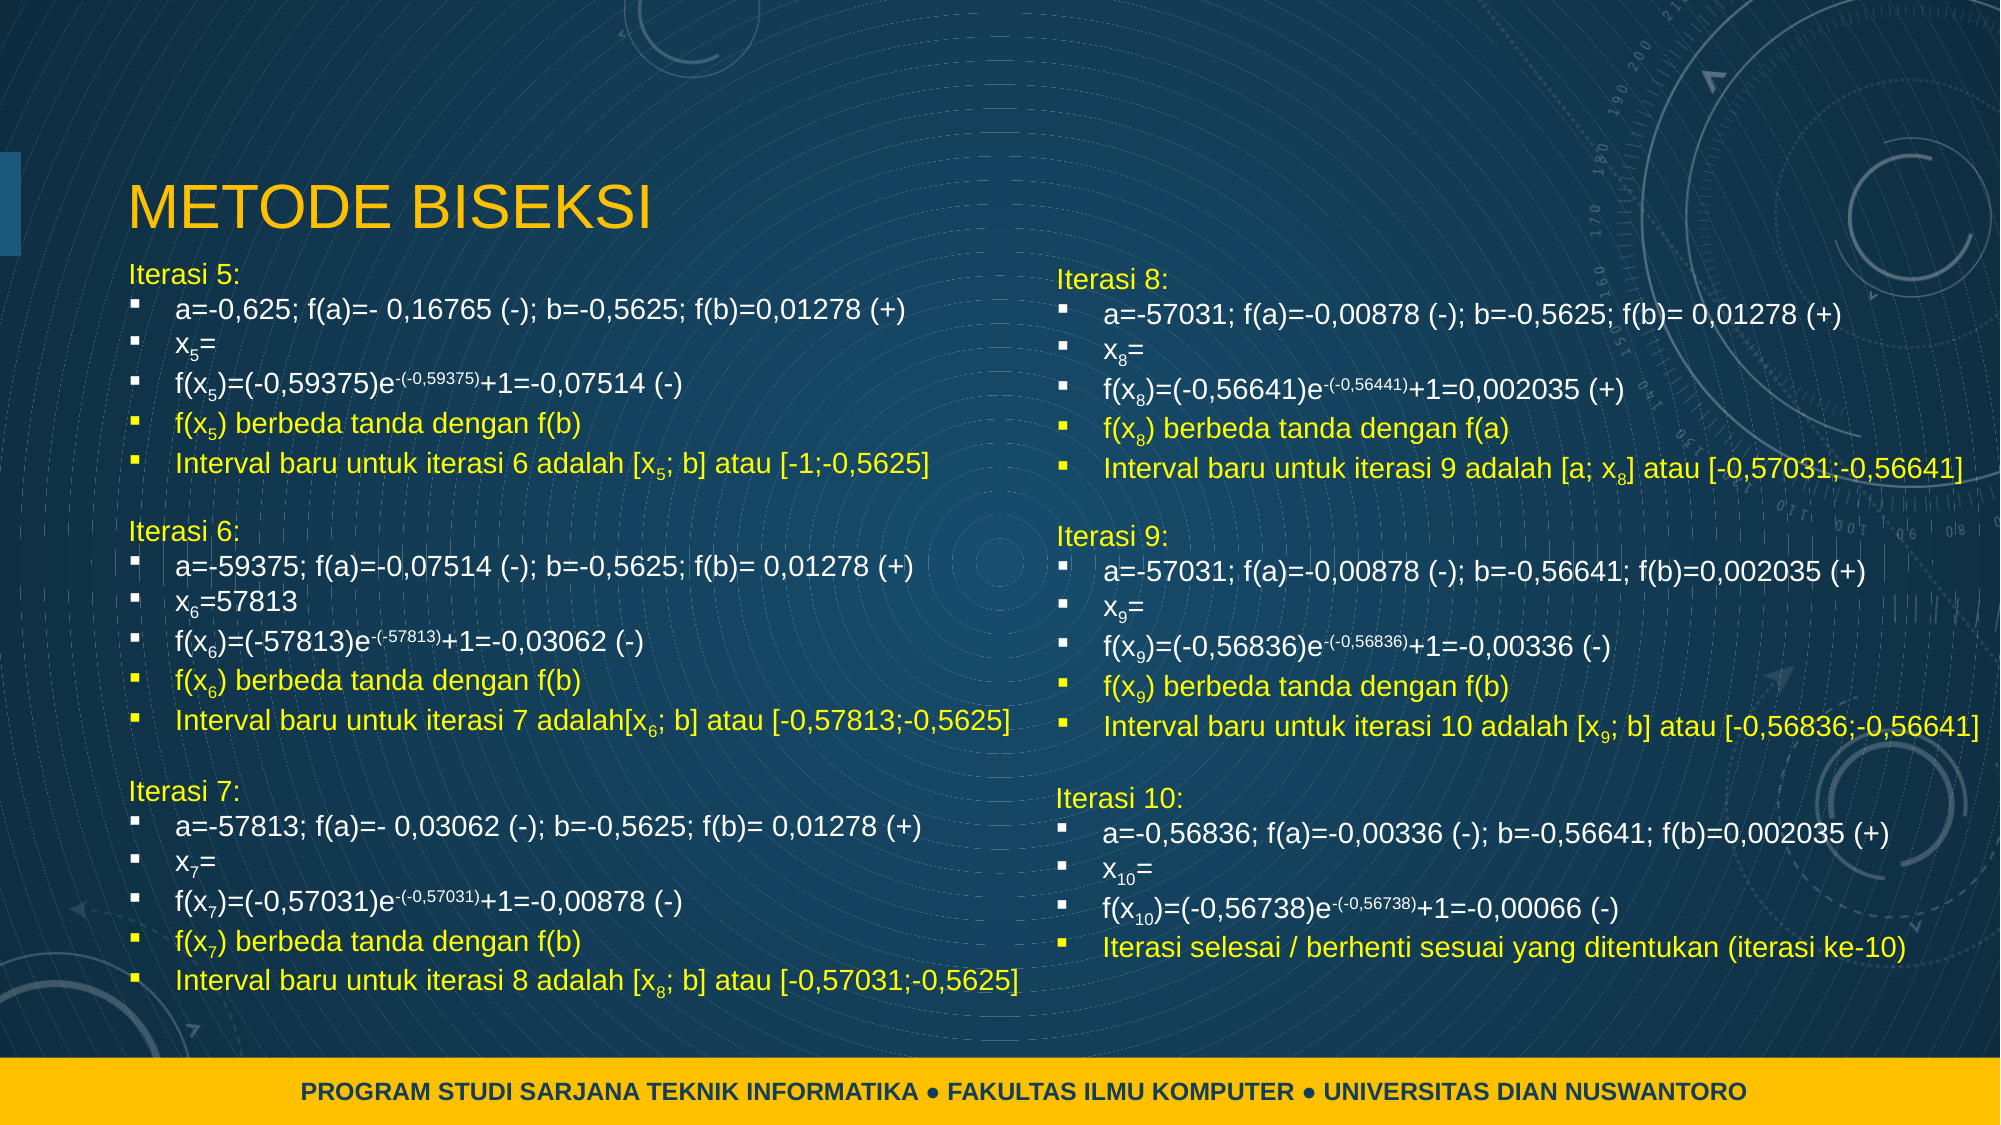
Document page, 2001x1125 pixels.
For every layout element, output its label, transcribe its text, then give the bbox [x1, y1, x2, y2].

text_box [0, 1056, 2000, 1125]
title METODE BISEKSI [112, 99, 1891, 307]
picture [0, 0, 2000, 1056]
text_box PROGRAM STUDI SARJANA TEKNIK INFORMATIKA ● FAKULTAS ILMU KOMPUTER ● UNIVERSITAS DIAN NUSWANTORO [285, 1068, 1765, 1114]
